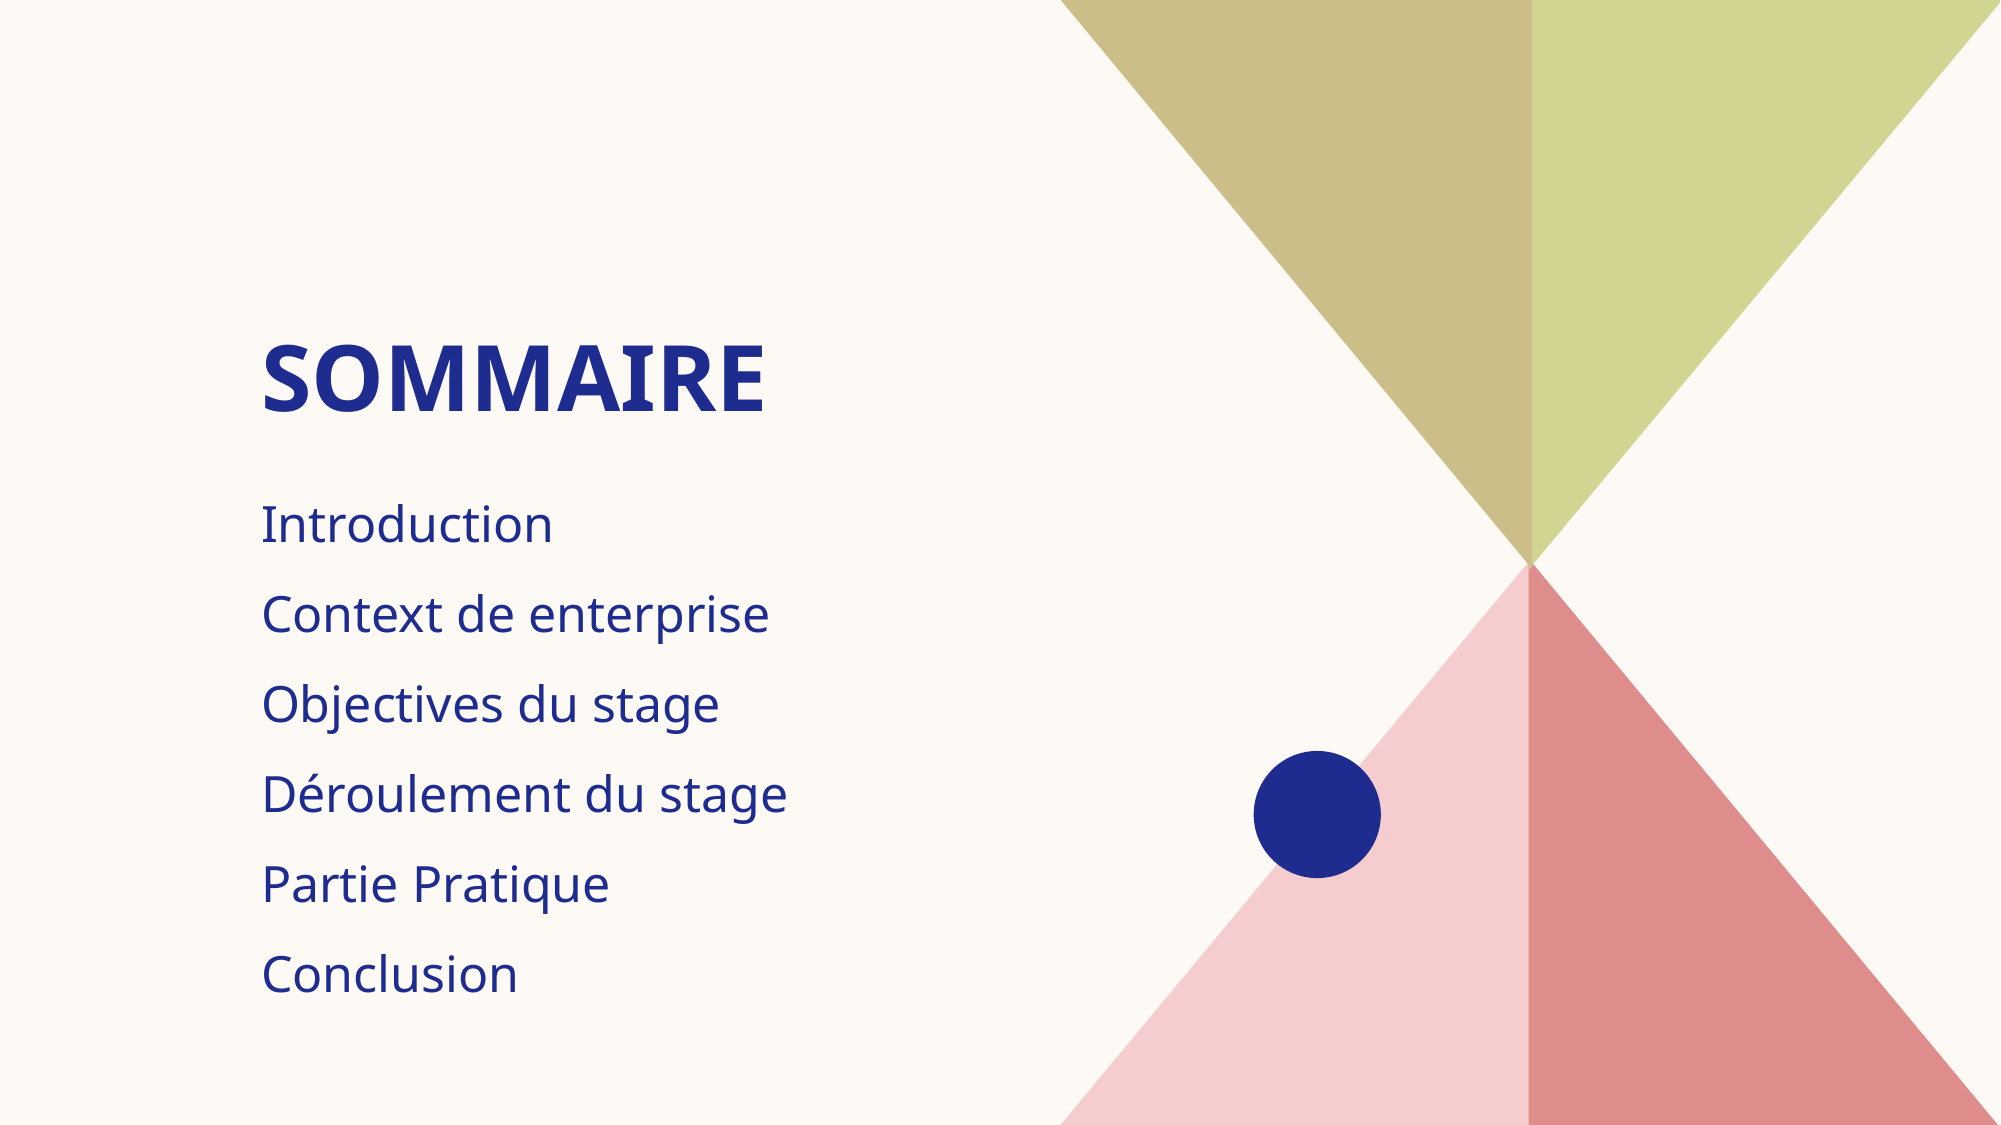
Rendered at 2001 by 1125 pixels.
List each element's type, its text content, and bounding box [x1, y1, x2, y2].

list Introduction​ Context de enterprise ​Objectives du stage Déroulement du stage ​Partie Pratique Conclusion [246, 454, 1180, 994]
title Sommaire [246, 311, 1180, 438]
